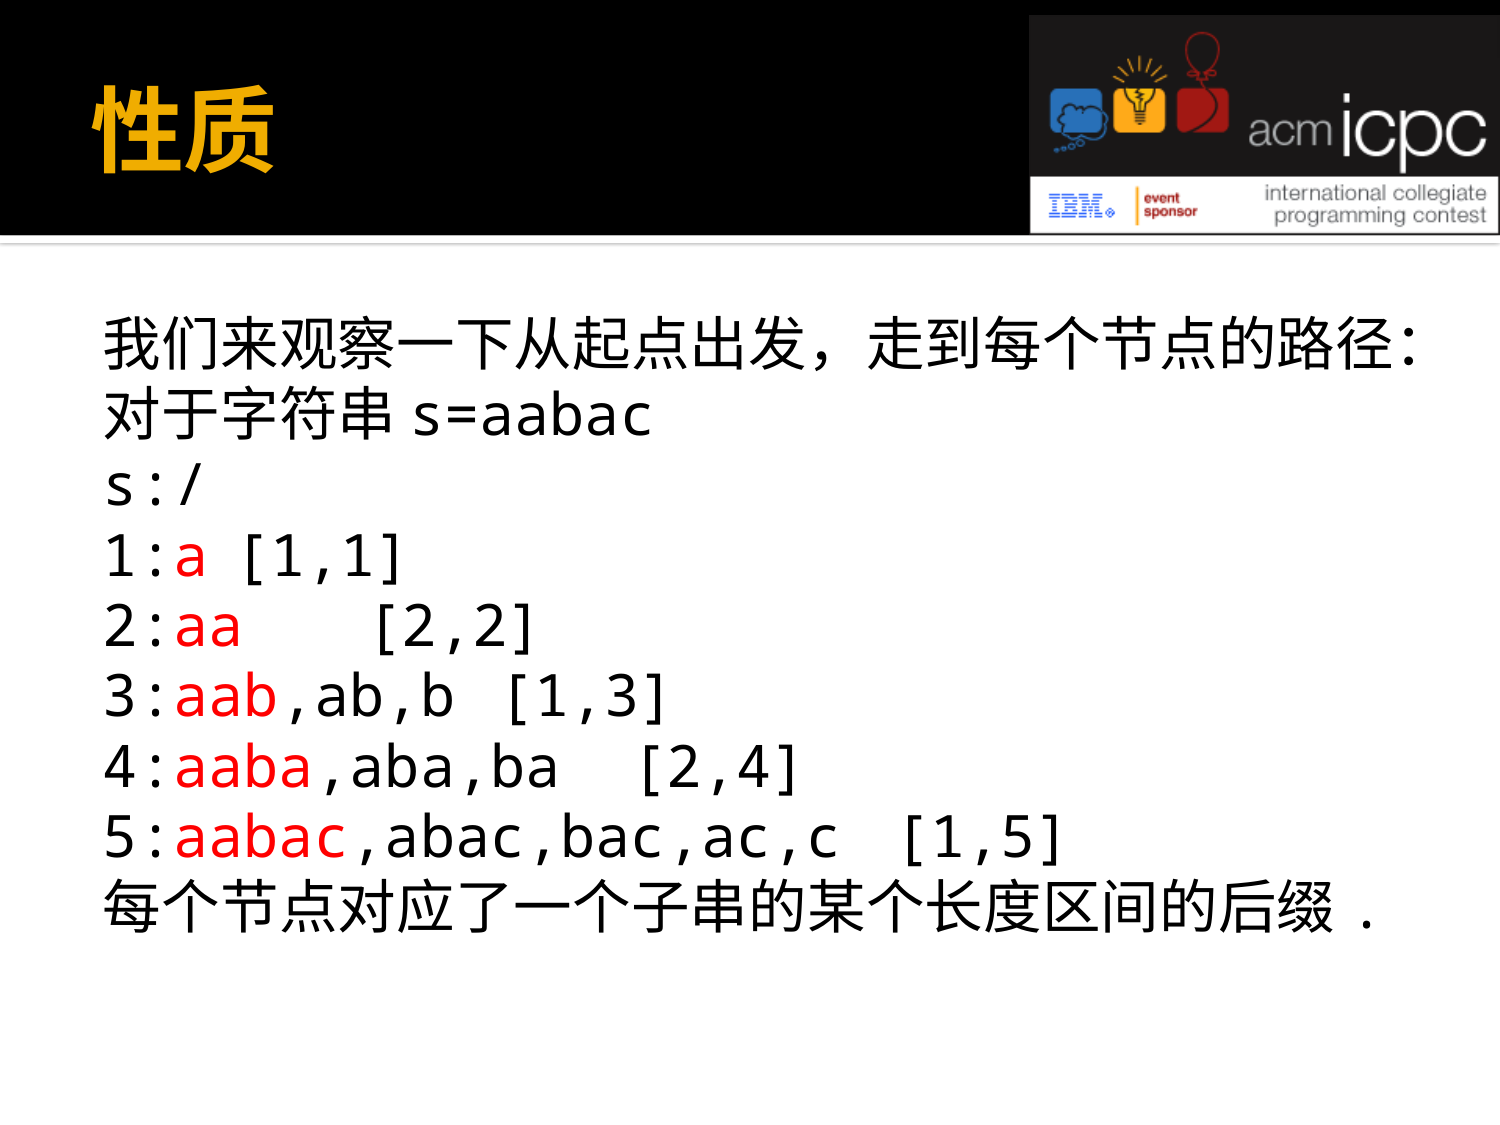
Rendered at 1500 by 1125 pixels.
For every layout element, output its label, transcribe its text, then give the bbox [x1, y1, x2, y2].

picture [1029, 15, 1500, 235]
title 性质 [75, 25, 1034, 231]
list 我们来观察一下从起点出发，走到每个节点的路径： 对于字符串s=aabac s:/ 1:a [1,1] 2:aa [2,2] 3:aab,ab,b [1,3] 4:aaba,aba,ba [2,4] 5:aabac,abac,bac,ac,c [1,5] 每个节点对应了一个子串的某个长度区间的后缀. [75, 291, 1425, 1050]
